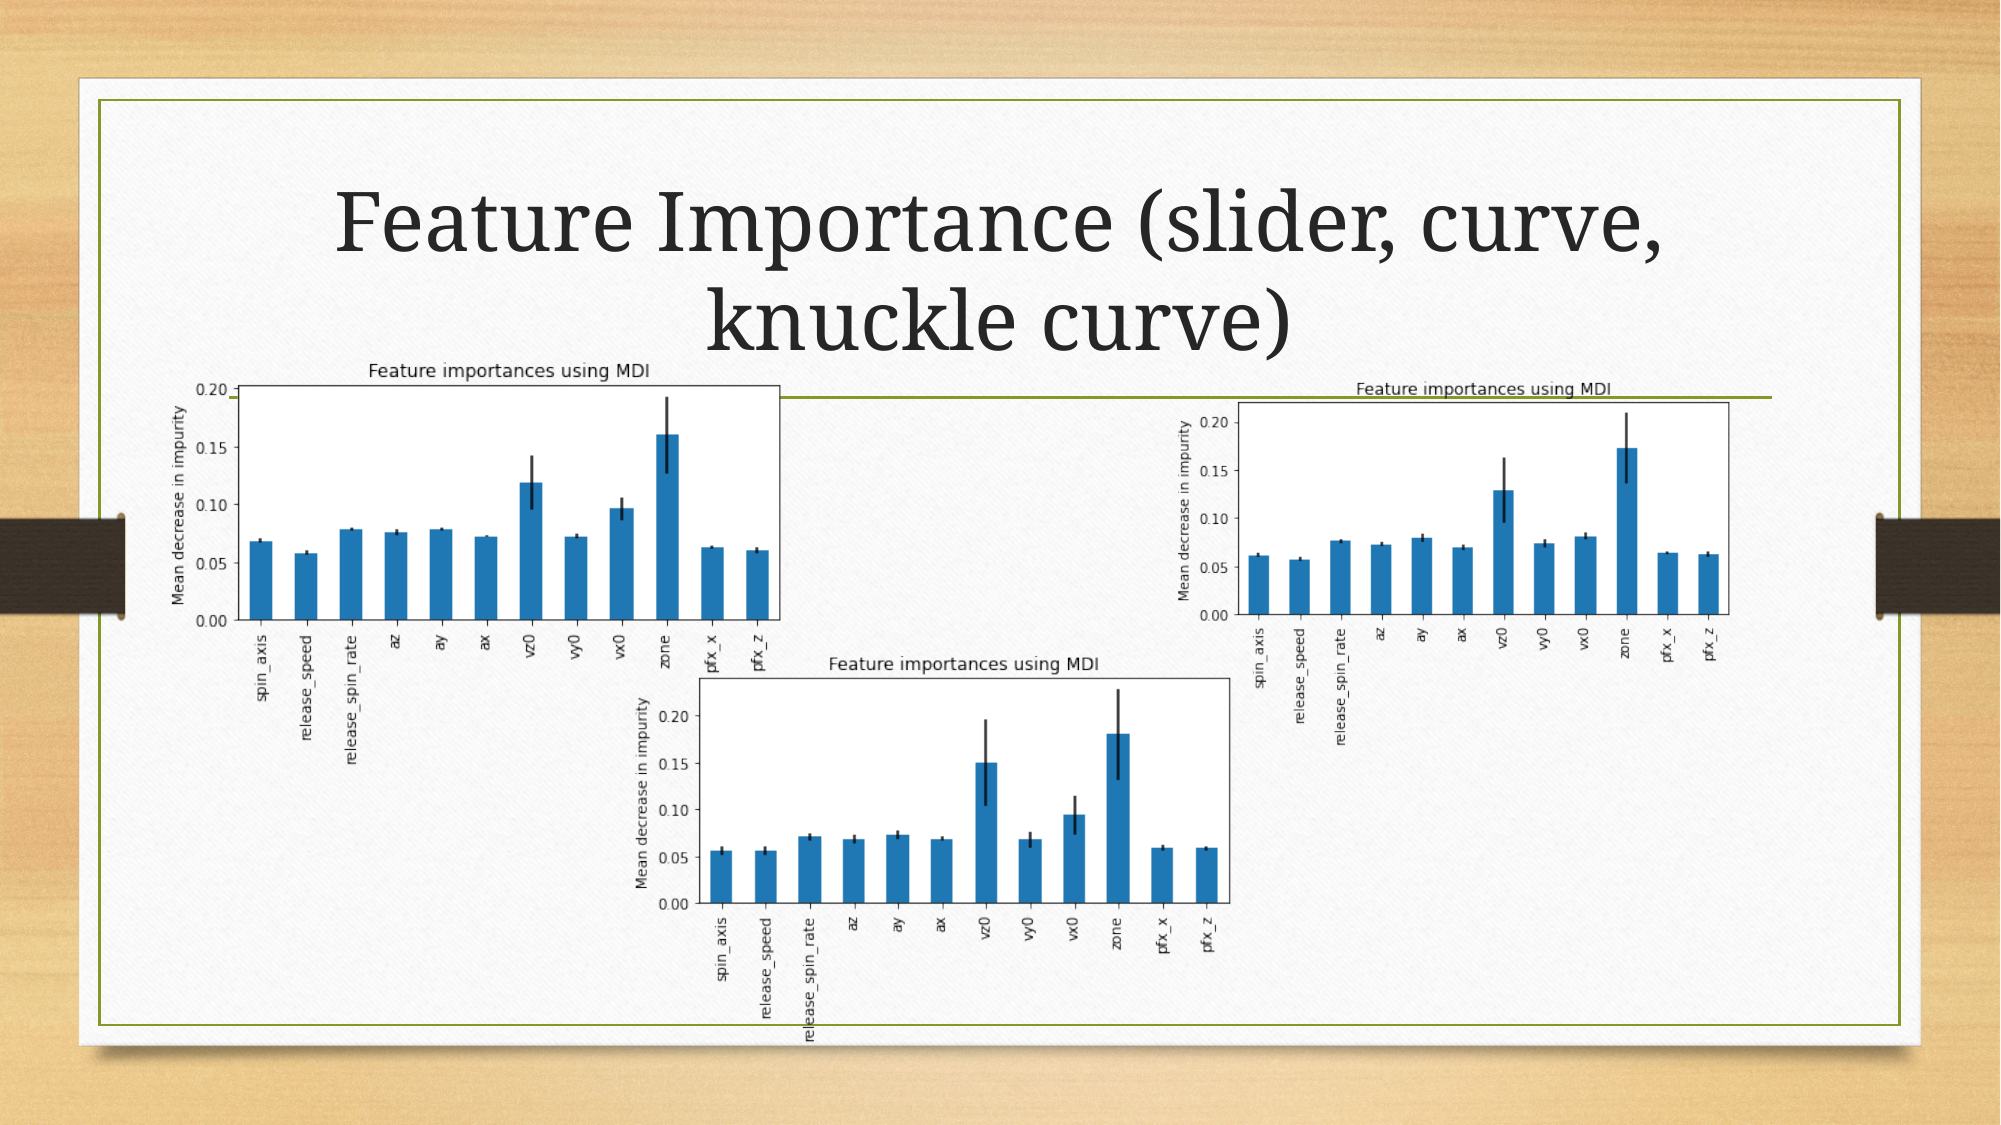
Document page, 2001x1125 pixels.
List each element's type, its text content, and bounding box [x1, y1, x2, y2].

title Feature Importance (slider, curve, knuckle curve) [212, 161, 1788, 375]
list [162, 352, 791, 773]
picture [0, 0, 2001, 1125]
